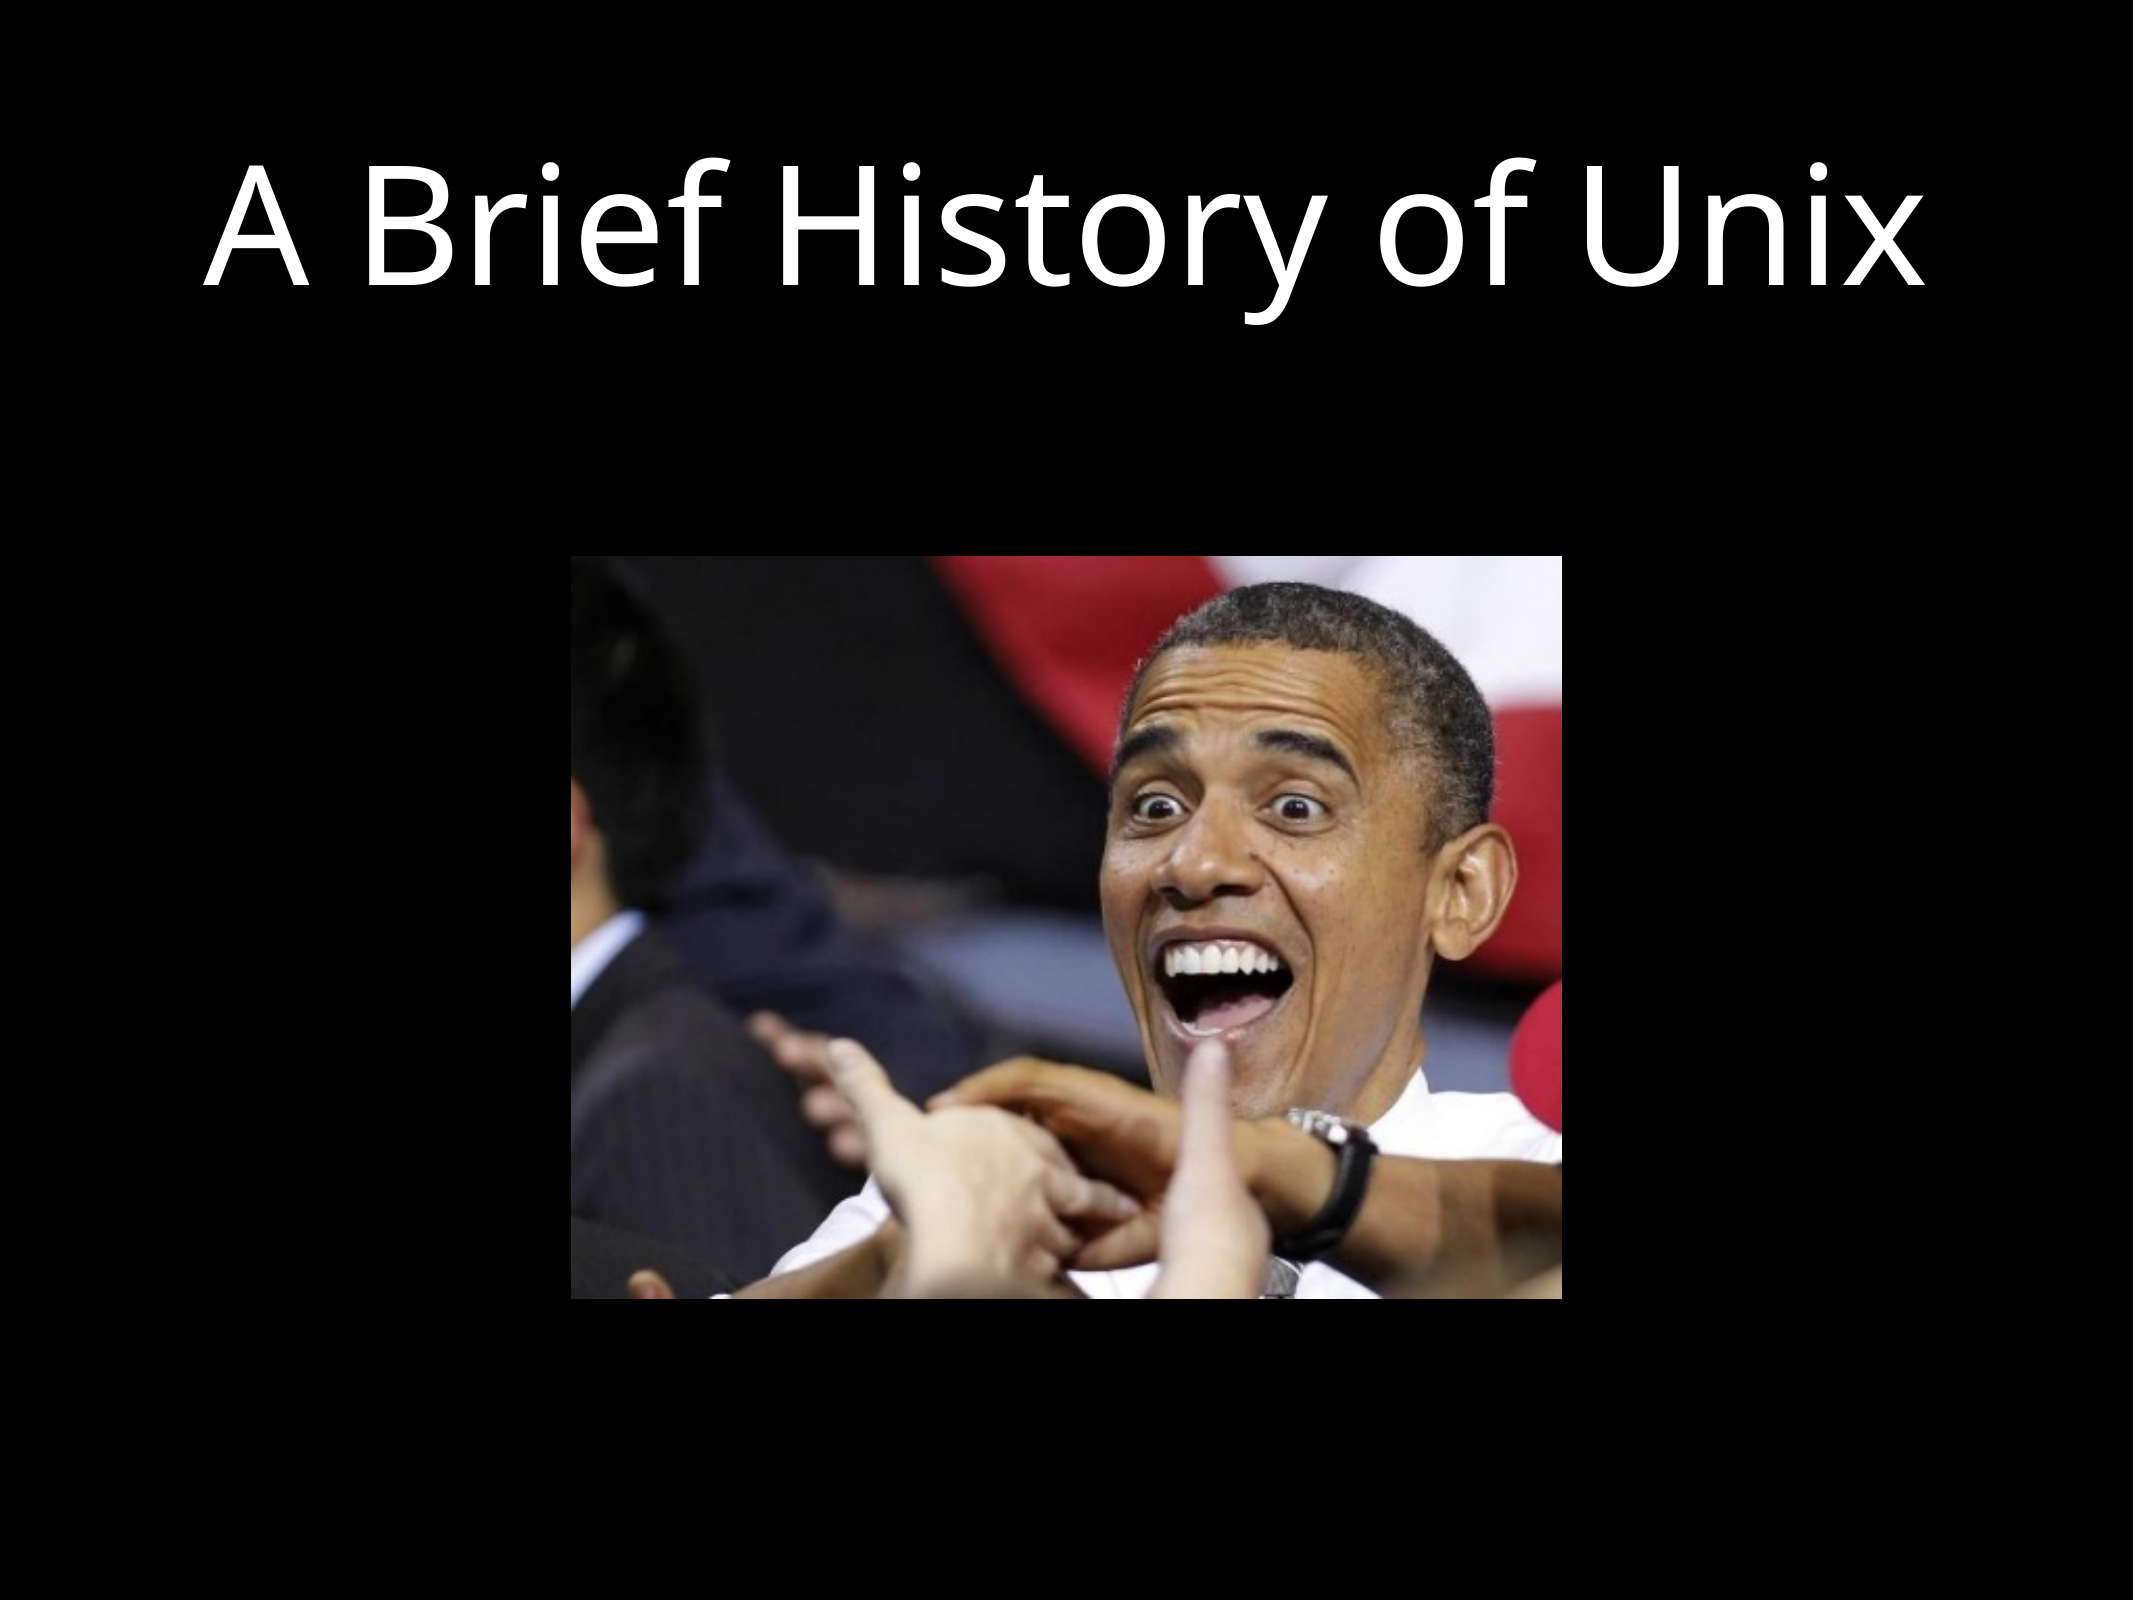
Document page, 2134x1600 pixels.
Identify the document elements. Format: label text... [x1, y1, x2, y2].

title A Brief History of Unix [155, 41, 1978, 397]
picture [571, 556, 1562, 1299]
